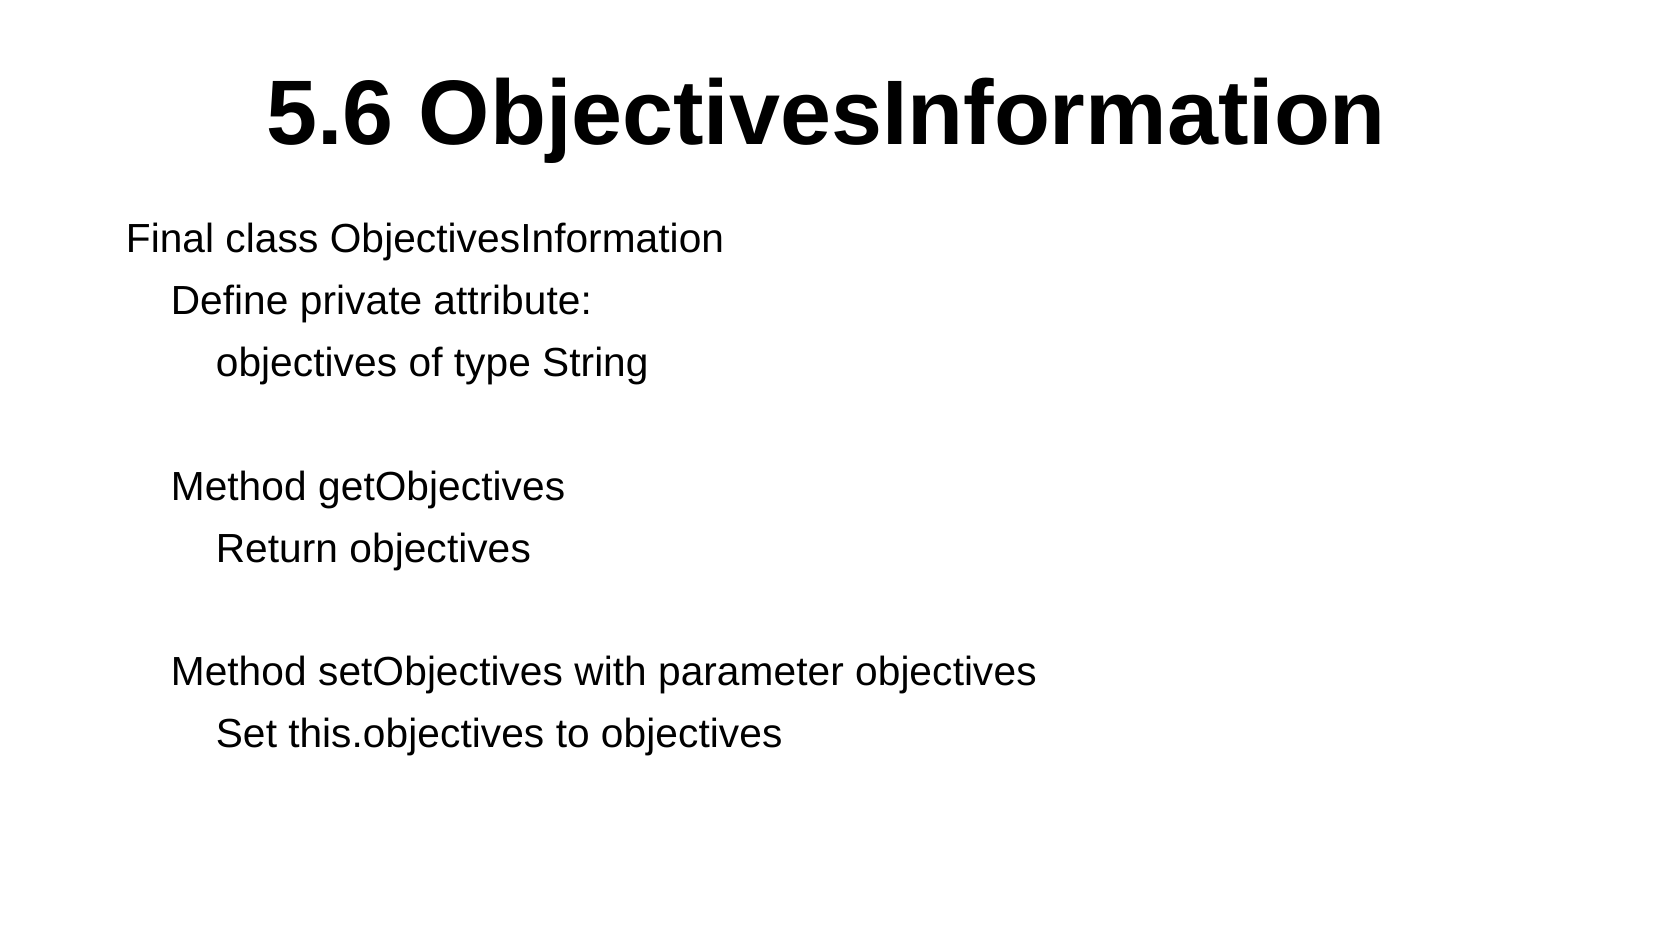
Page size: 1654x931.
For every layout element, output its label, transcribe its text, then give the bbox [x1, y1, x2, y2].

list Final class ObjectivesInformation Define private attribute: objectives of type String Method getObjectives Return objectives Method setObjectives with parameter objectives Set this.objectives to objectives [82, 217, 1571, 757]
title 5.6 ObjectivesInformation [82, 37, 1571, 193]
